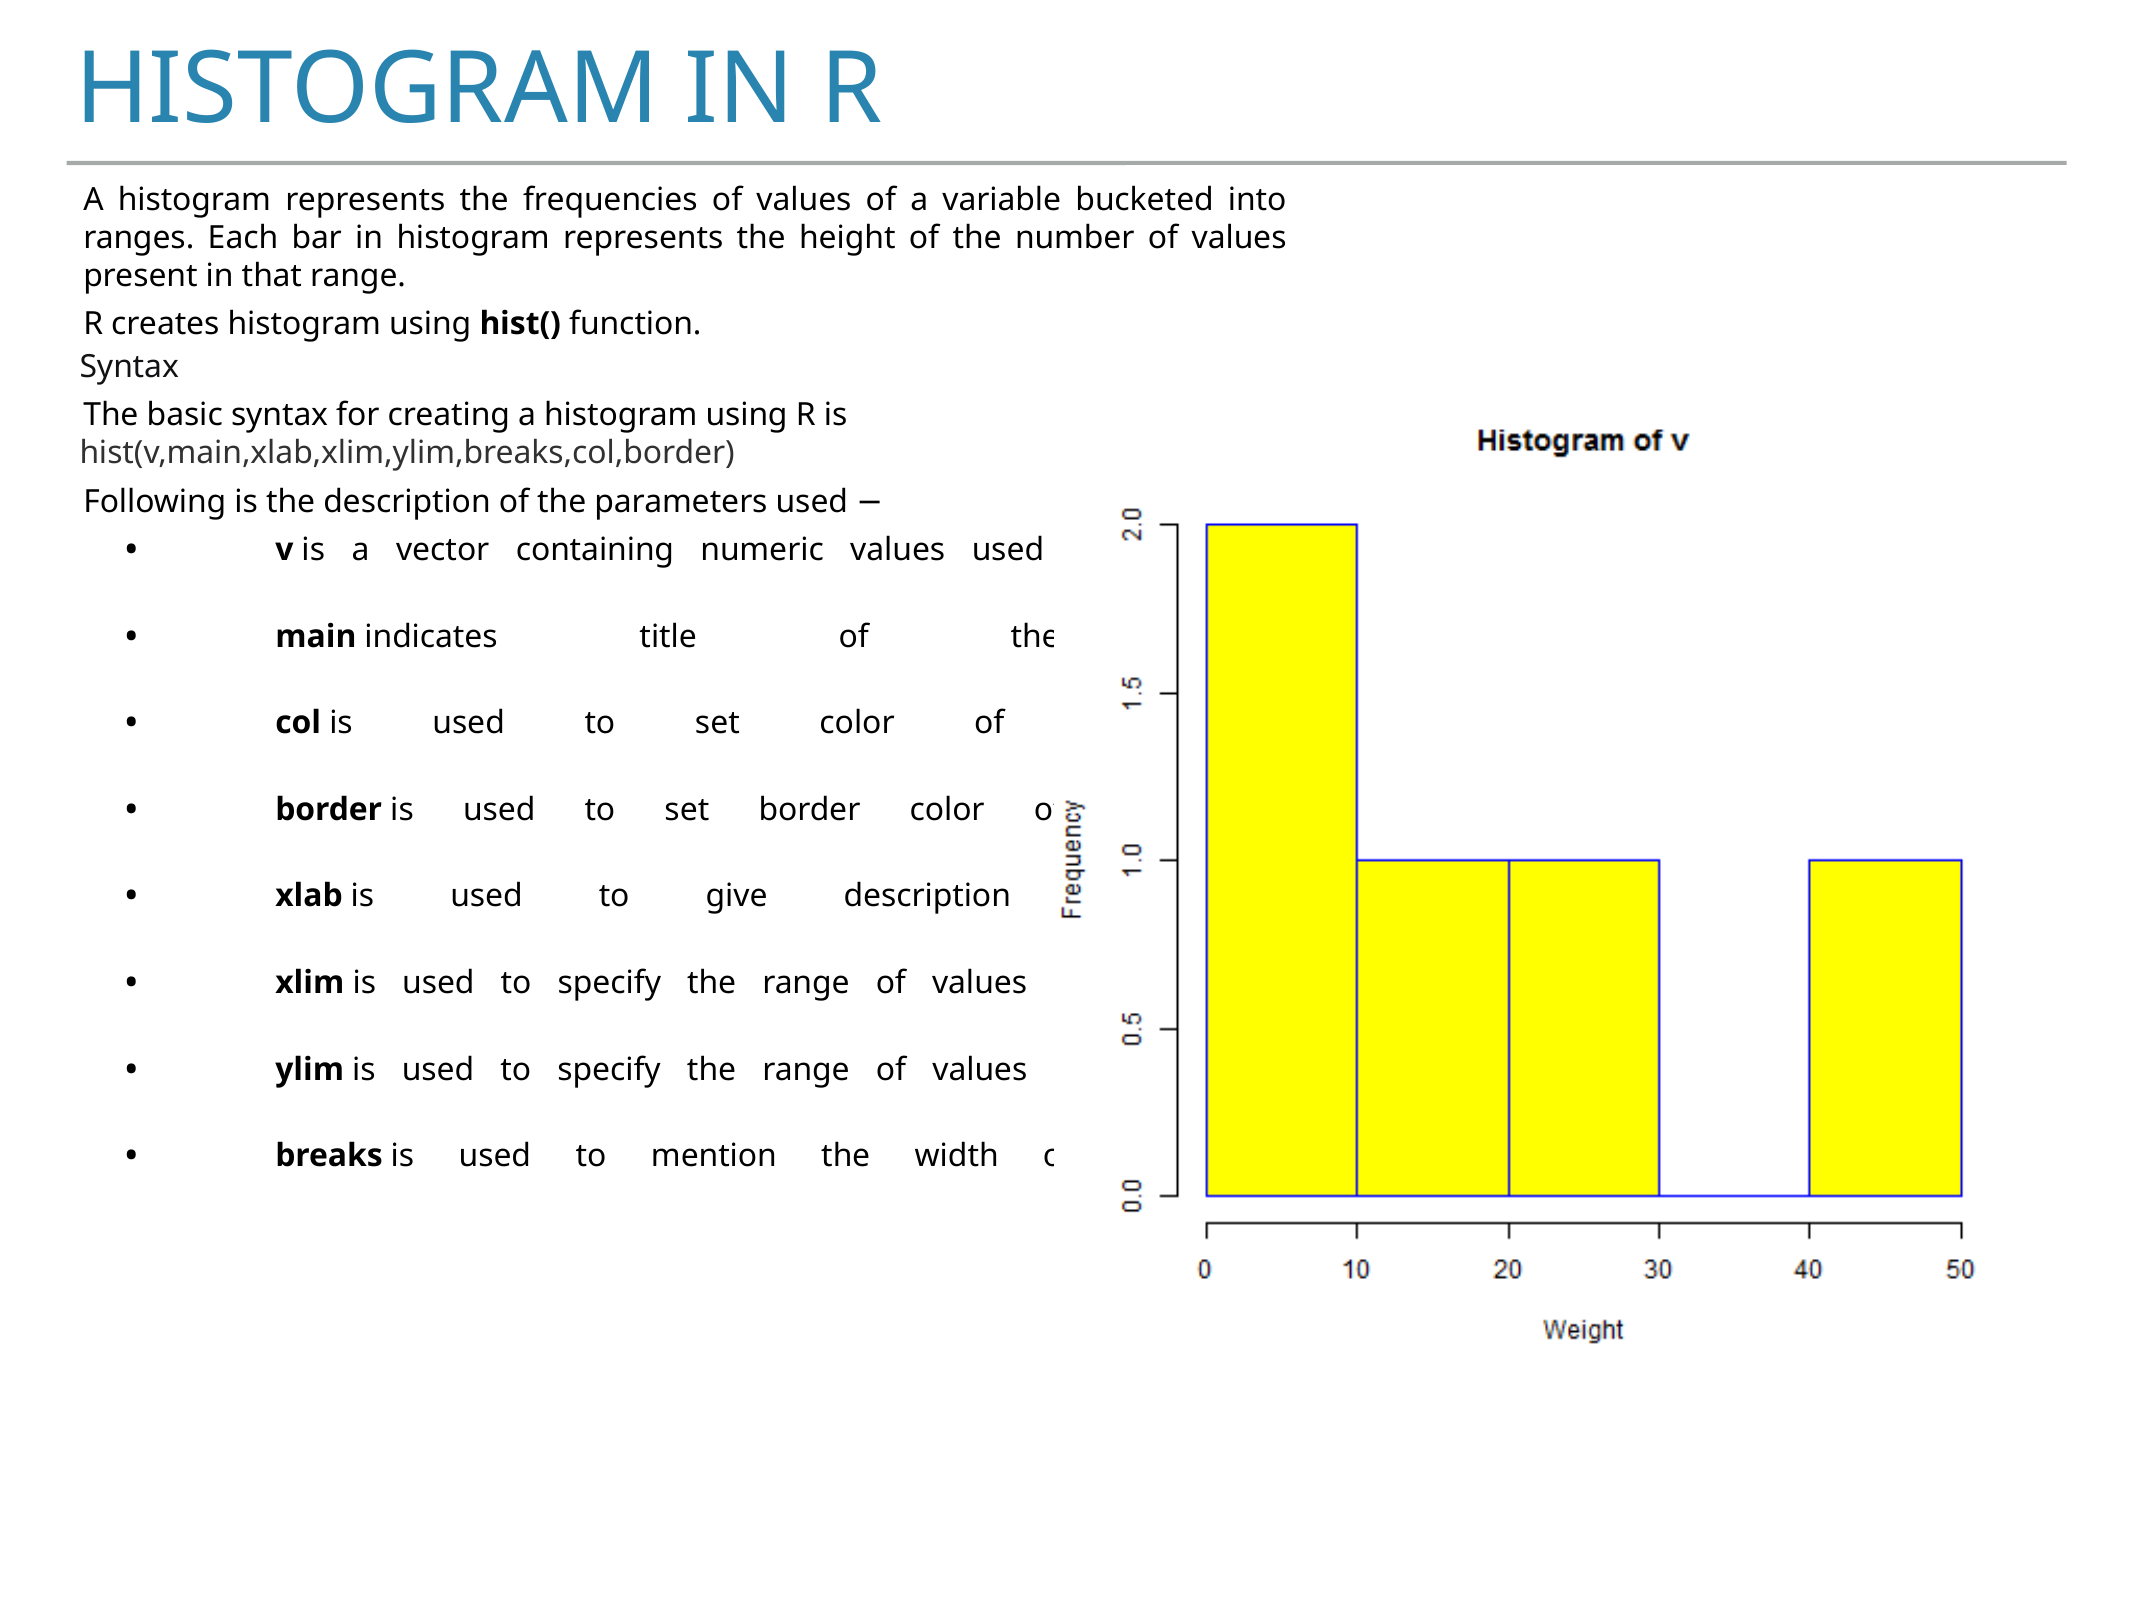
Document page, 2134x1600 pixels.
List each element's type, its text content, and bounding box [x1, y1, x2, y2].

title HISTOGRam in r [66, 36, 2068, 157]
picture [1054, 376, 2009, 1379]
list A histogram represents the frequencies of values of a variable bucketed into ranges. Each bar in histogram represents the height of the number of values present in that range. R creates histogram using hist() function. Syntax The basic syntax for creating a histogram using R is hist(v,main,xlab,xlim,ylim,breaks,col,border) Following is the description of the parameters used − • v is a vector containing numeric values used in histogram. • main indicates title of the chart. • col is used to set color of the bars. • border is used to set border color of each bar. • xlab is used to give description of x-axis. • xlim is used to specify the range of values on the x-axis. • ylim is used to specify the range of values on the y-axis. • breaks is used to mention the width of each bar. [70, 169, 1895, 1586]
